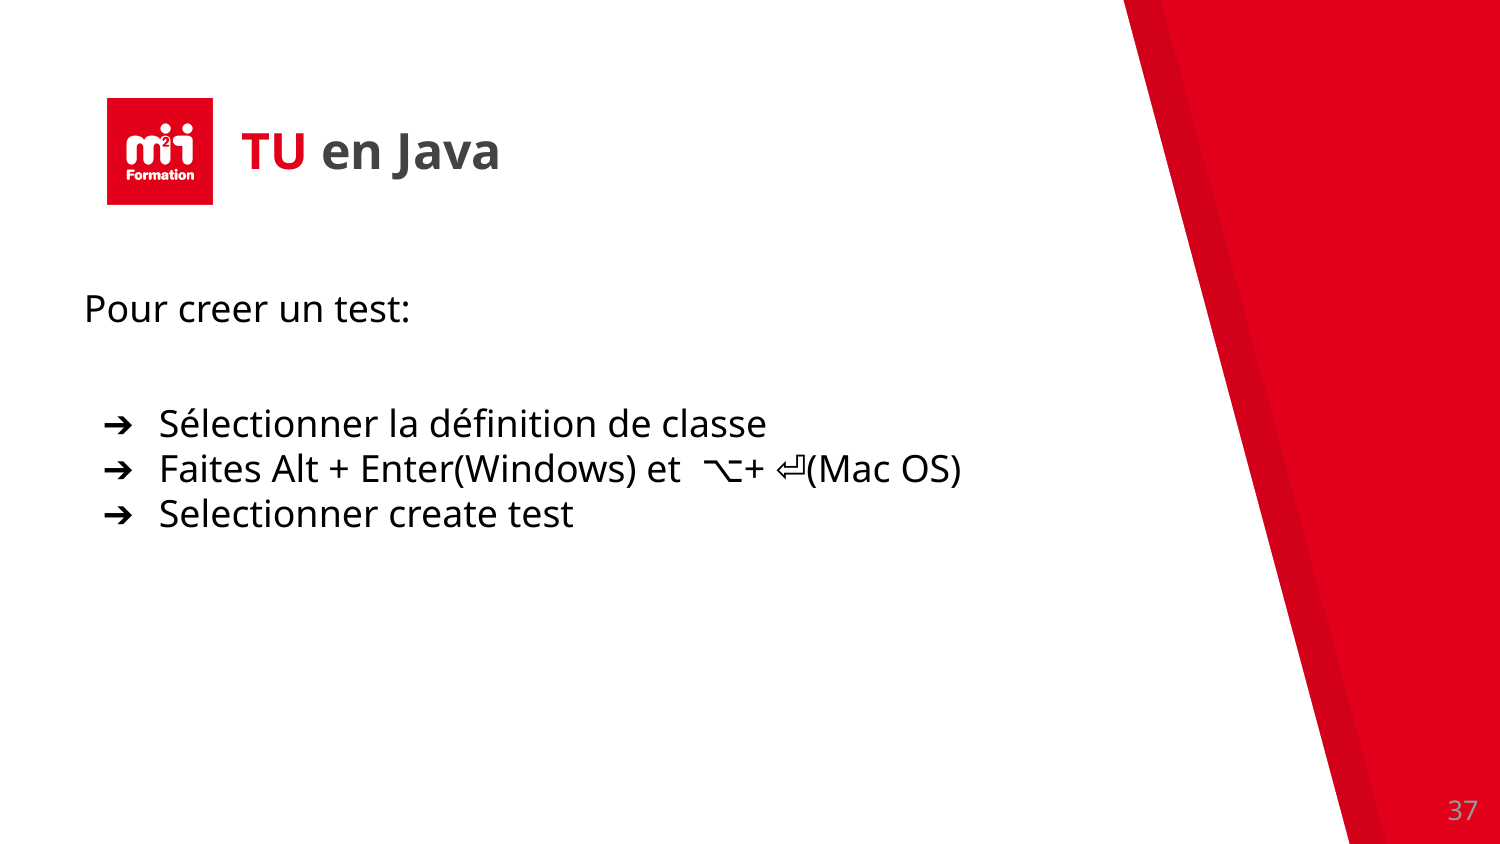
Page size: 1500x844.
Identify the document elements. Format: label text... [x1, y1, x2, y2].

list Pour creer un test: Sélectionner la définition de classe Faites Alt + Enter(Windows) et ⌥+ ⏎(Mac OS) Selectionner create test [68, 270, 1248, 815]
picture [106, 98, 214, 206]
title TU en Java [226, 127, 1015, 195]
slide_number ‹#› [1403, 779, 1494, 844]
